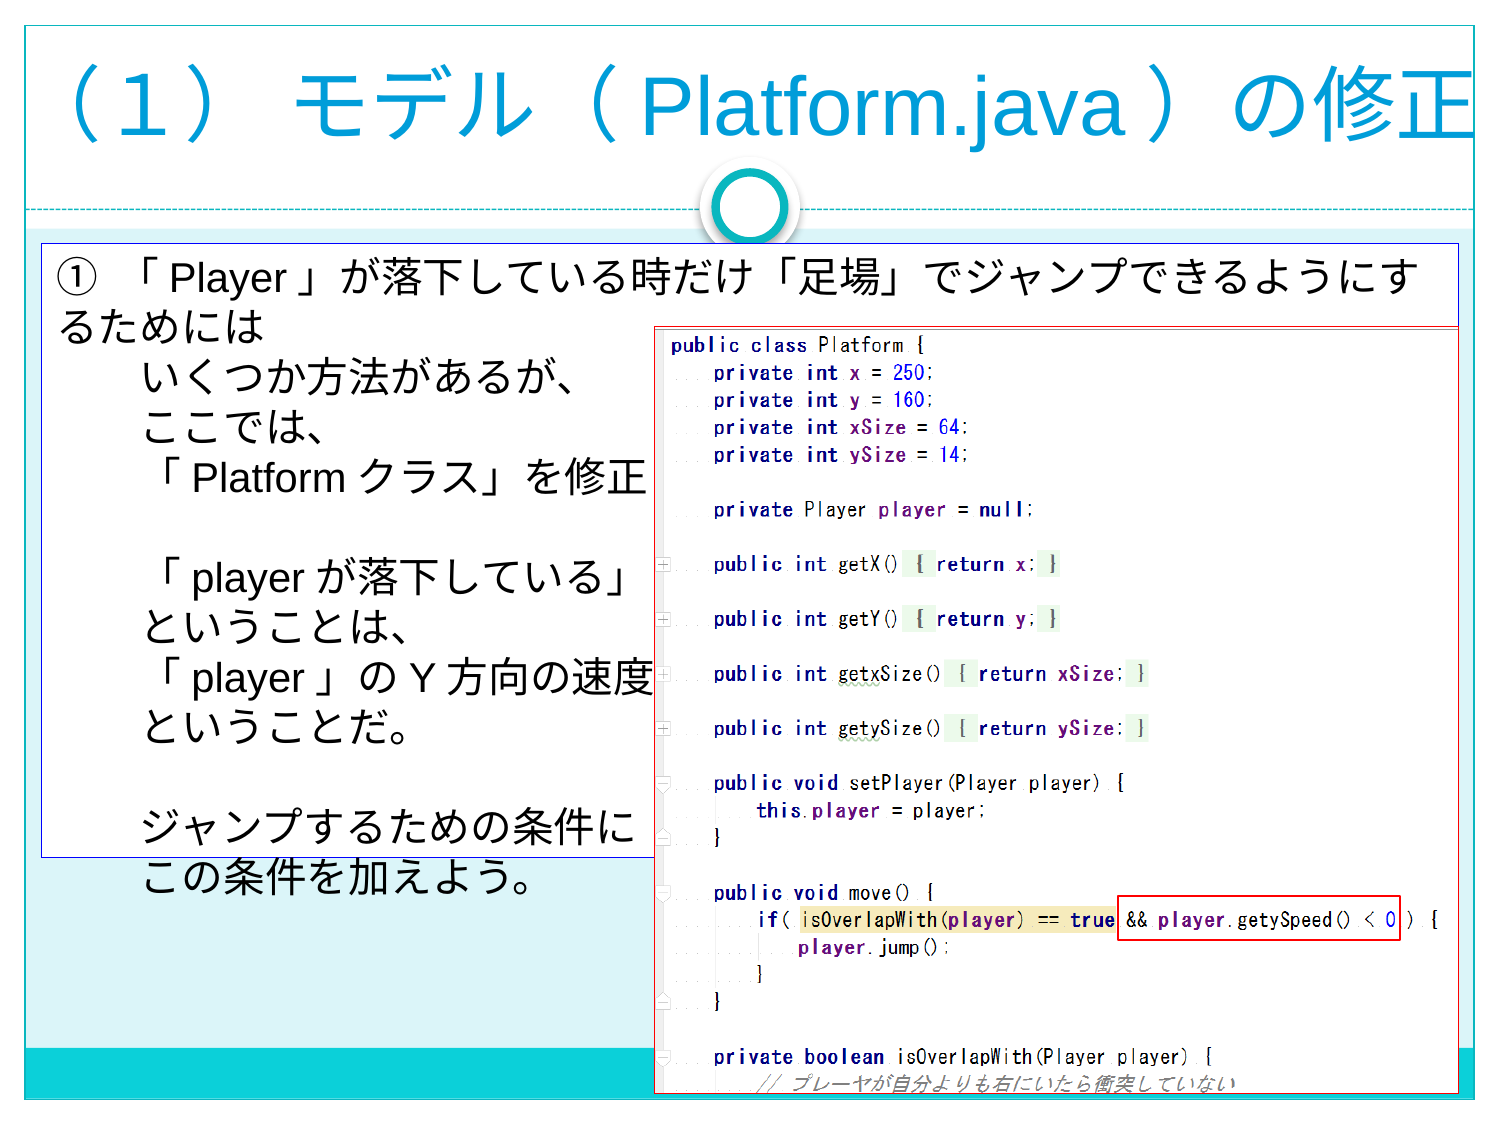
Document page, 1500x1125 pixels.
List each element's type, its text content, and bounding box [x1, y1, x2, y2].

text_box （１） モデル（Platform.java）の修正 [3, 44, 1494, 160]
text_box ① 「Player」が落下している時だけ「足場」でジャンプできるようにするためには いくつか方法があるが、 ここでは、 「Platformクラス」を修正しよう。 「playerが落下している」 ということは、 「player」のY方向の速度が負 ということだ。 ジャンプするための条件に この条件を加えよう。 [41, 243, 1459, 858]
picture [654, 326, 1459, 1095]
